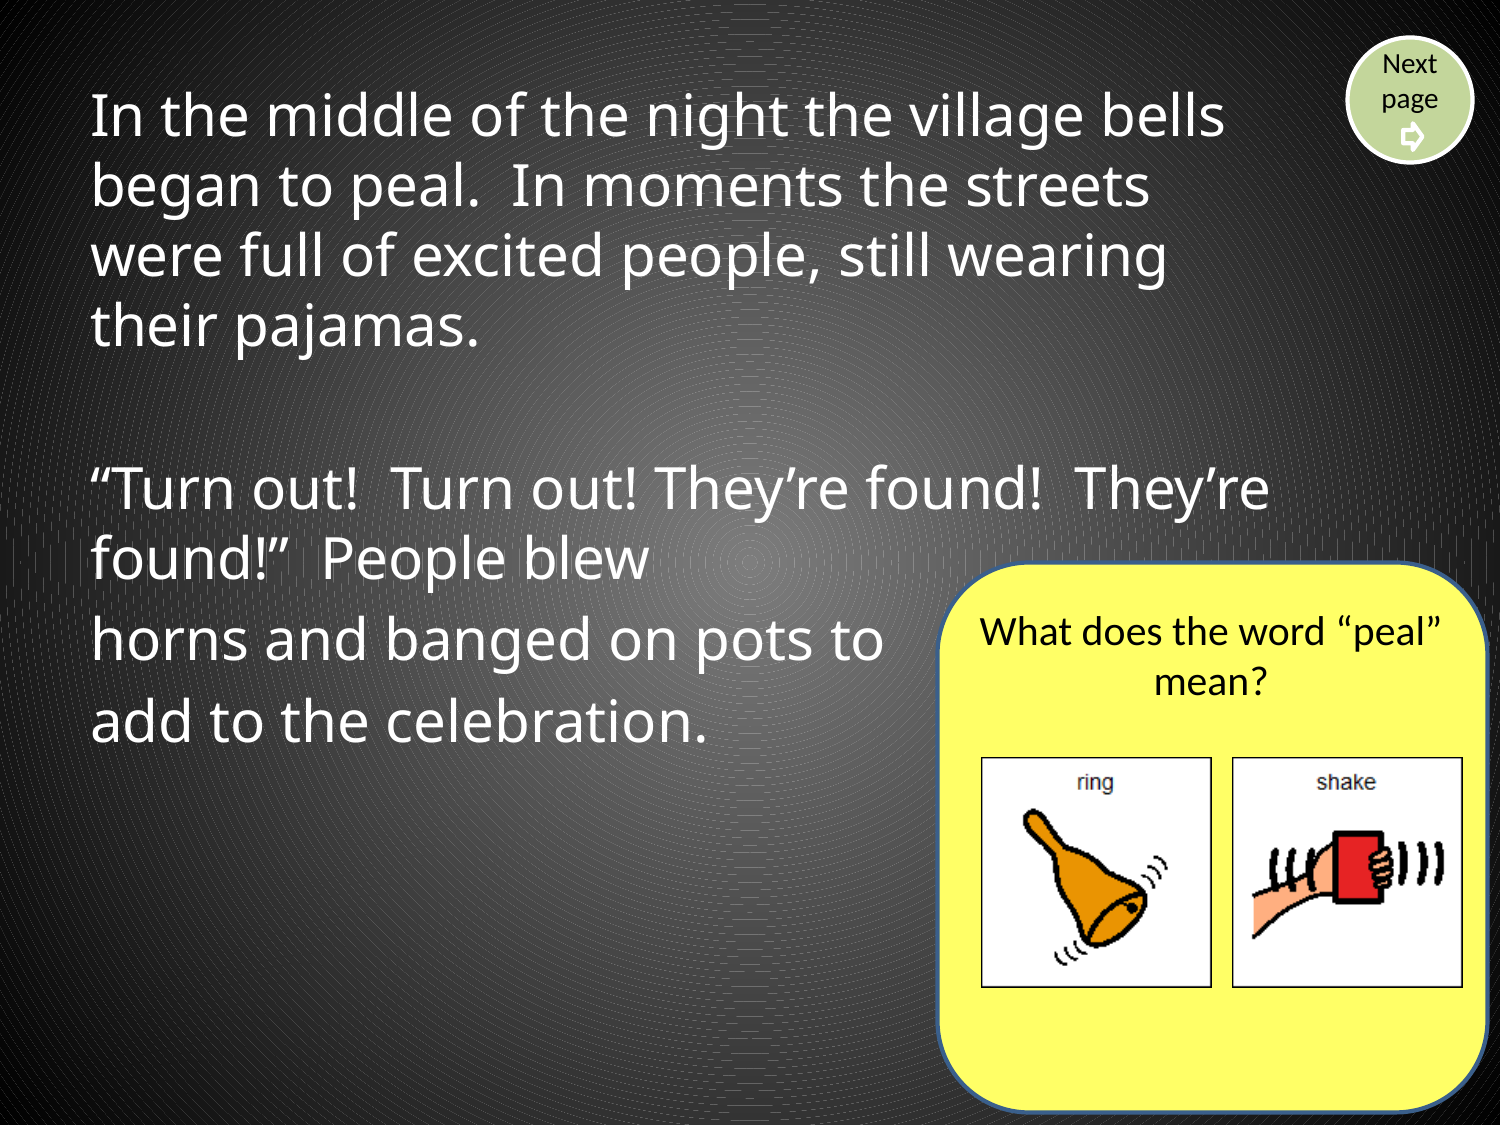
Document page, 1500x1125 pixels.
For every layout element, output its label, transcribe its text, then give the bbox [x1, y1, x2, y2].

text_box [1347, 37, 1473, 163]
text_box [945, 625, 1490, 1115]
picture [1232, 757, 1463, 988]
picture [981, 757, 1212, 988]
text_box What does the word “peal” mean? [937, 596, 1485, 712]
list In the middle of the night the village bells began to peal. In moments the streets were full of excited people, still wearing their pajamas. “Turn out! Turn out! They’re found! They’re found!” People blew horns and banged on pots to add to the celebration. [75, 70, 1288, 1063]
text_box [1288, 560, 1470, 596]
